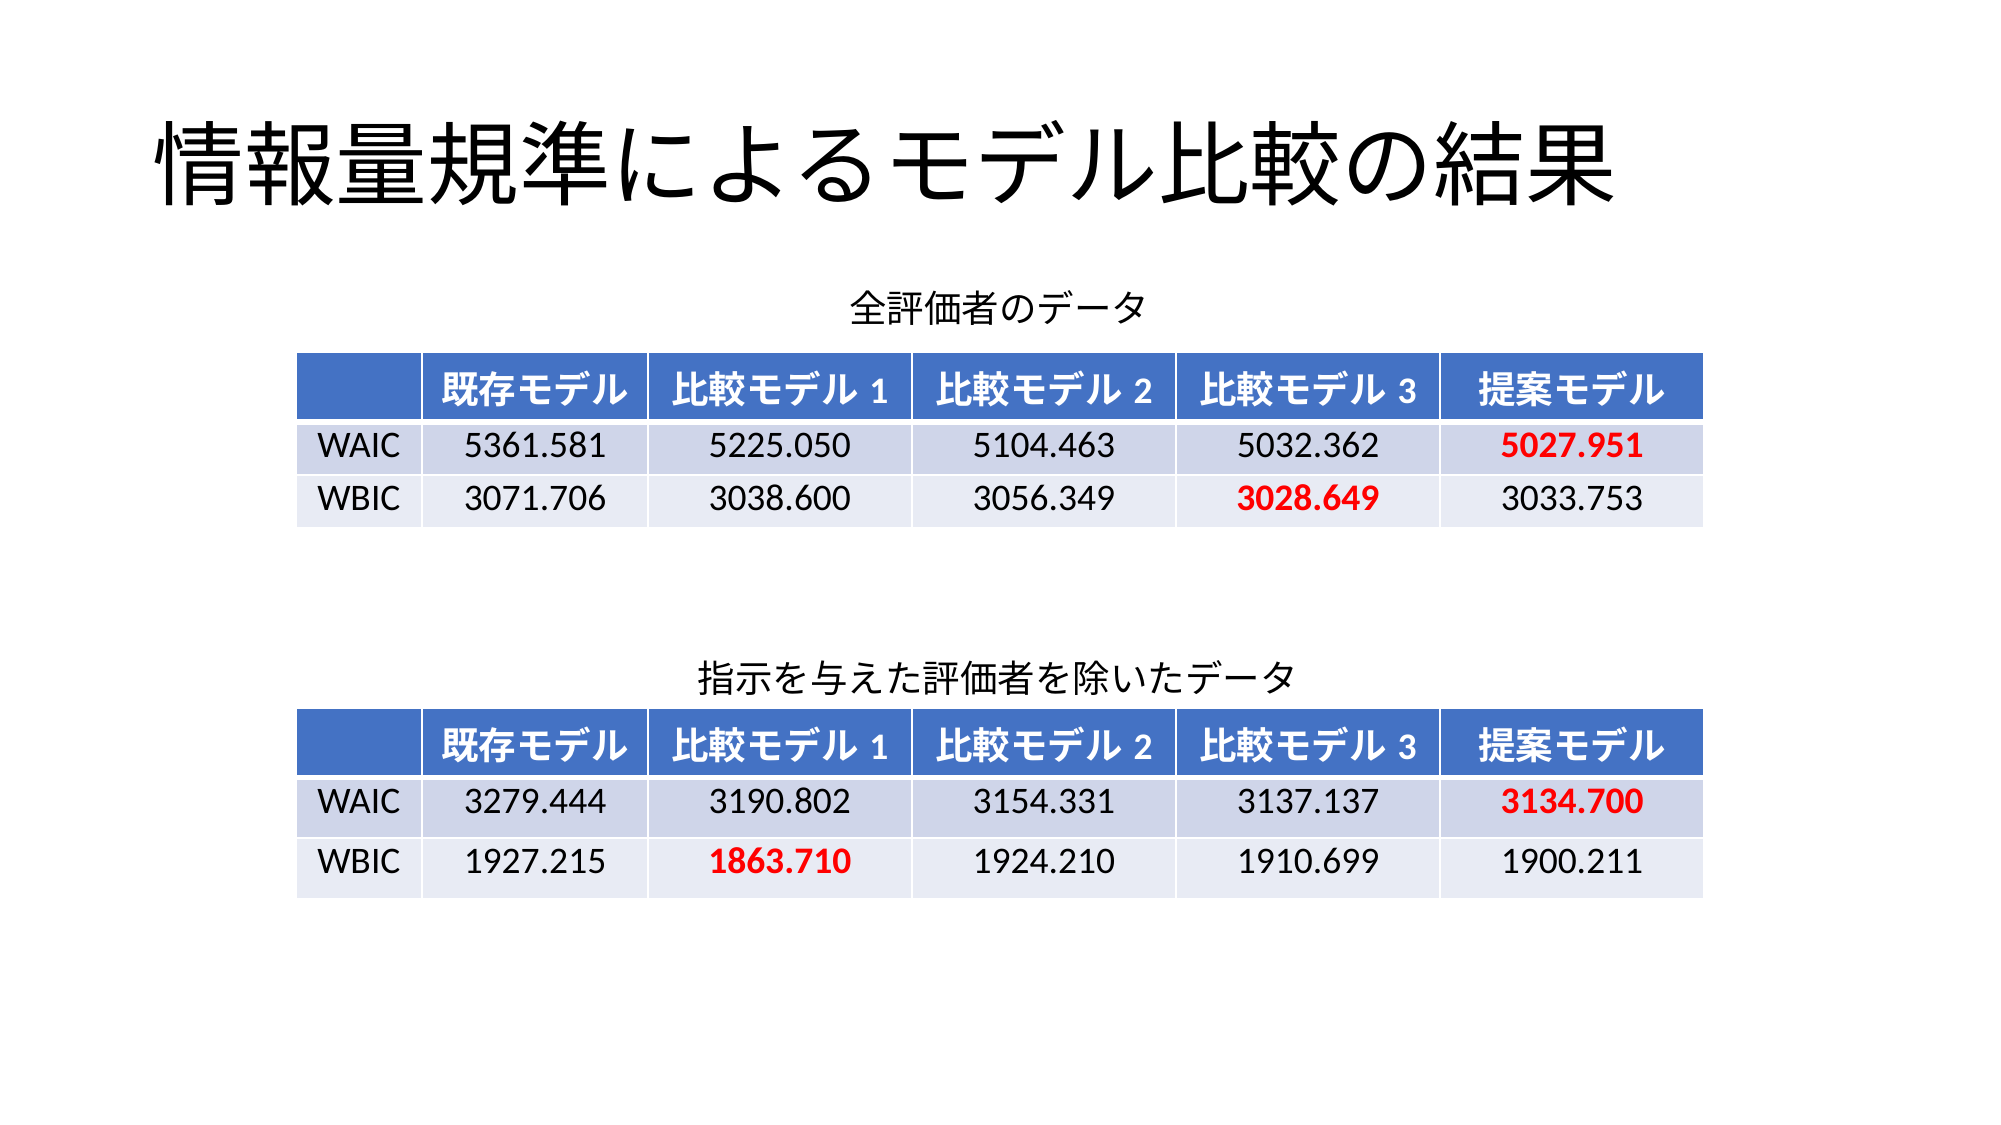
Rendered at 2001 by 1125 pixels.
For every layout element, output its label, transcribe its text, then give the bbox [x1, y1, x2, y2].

table_header 既存モデル [423, 709, 647, 775]
table_header 比較モデル3 [1177, 709, 1439, 775]
table_cell 5361.581 [423, 425, 647, 474]
table_cell WAIC [297, 780, 421, 837]
table_header 比較モデル1 [649, 353, 911, 419]
table_cell 3033.753 [1441, 476, 1703, 527]
table_cell 3279.444 [423, 780, 647, 837]
table_cell 1927.215 [423, 839, 647, 898]
table_header 既存モデル [423, 353, 647, 419]
table_cell WBIC [297, 476, 421, 527]
table_cell 1900.211 [1441, 839, 1703, 898]
table_cell 5032.362 [1177, 425, 1439, 474]
table_cell 3154.331 [913, 780, 1175, 837]
table_cell 3071.706 [423, 476, 647, 527]
table_cell 5027.951 [1441, 425, 1703, 474]
table_cell 5104.463 [913, 425, 1175, 474]
table_cell 3028.649 [1177, 476, 1439, 527]
table_header 比較モデル3 [1177, 353, 1439, 419]
table_cell WAIC [297, 425, 421, 474]
table_cell 3038.600 [649, 476, 911, 527]
table_header 提案モデル [1441, 709, 1703, 775]
table_header [297, 709, 421, 775]
table_cell 1863.710 [649, 839, 911, 898]
table_cell 3056.349 [913, 476, 1175, 527]
table_cell 1924.210 [913, 839, 1175, 898]
text_box 全評価者のデータ [834, 277, 1166, 337]
table_cell 5225.050 [649, 425, 911, 474]
table_header 比較モデル2 [913, 709, 1175, 775]
text_box 指示を与えた評価者を除いたデータ [682, 647, 1318, 708]
table_cell 3190.802 [649, 780, 911, 837]
table_header 比較モデル1 [649, 709, 911, 775]
table_cell WBIC [297, 839, 421, 898]
table_cell 3137.137 [1177, 780, 1439, 837]
table_cell 1910.699 [1177, 839, 1439, 898]
title 情報量規準によるモデル比較の結果 [137, 59, 1863, 278]
table_cell 3134.700 [1441, 780, 1703, 837]
table_header 提案モデル [1441, 353, 1703, 419]
table_header [297, 353, 421, 419]
table_header 比較モデル2 [913, 353, 1175, 419]
